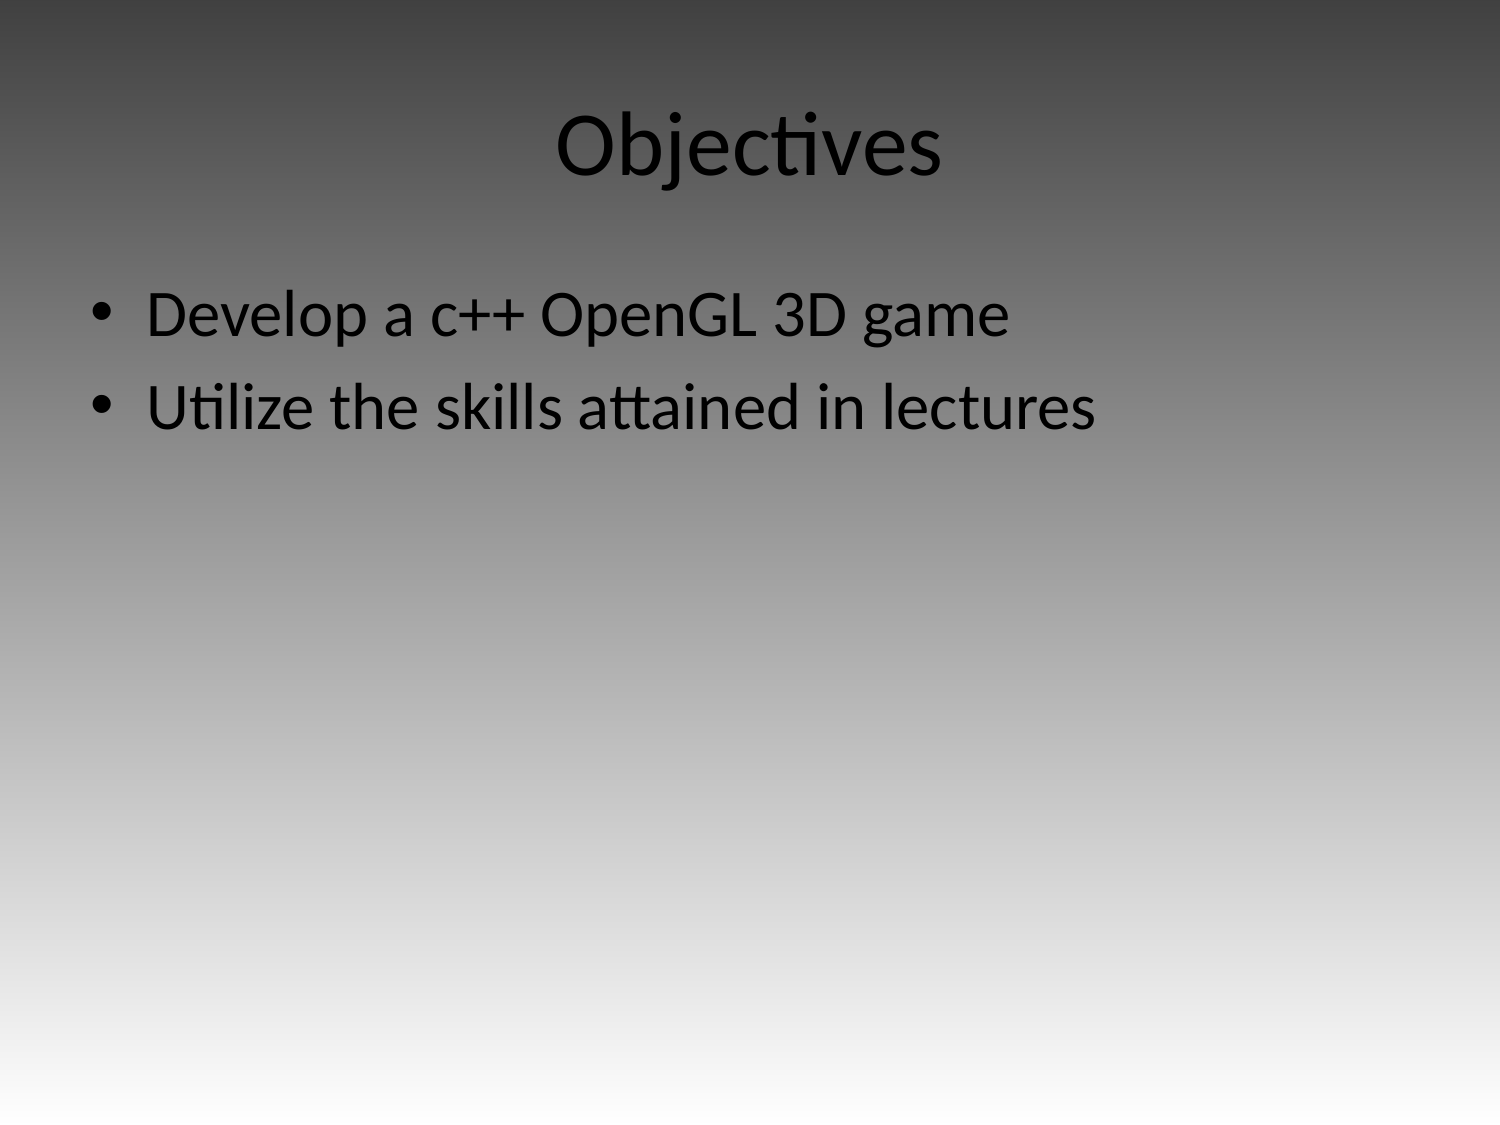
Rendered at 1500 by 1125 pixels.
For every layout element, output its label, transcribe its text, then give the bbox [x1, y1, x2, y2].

title Objectives [75, 45, 1425, 233]
list Develop a c++ OpenGL 3D game Utilize the skills attained in lectures [75, 262, 1425, 1005]
